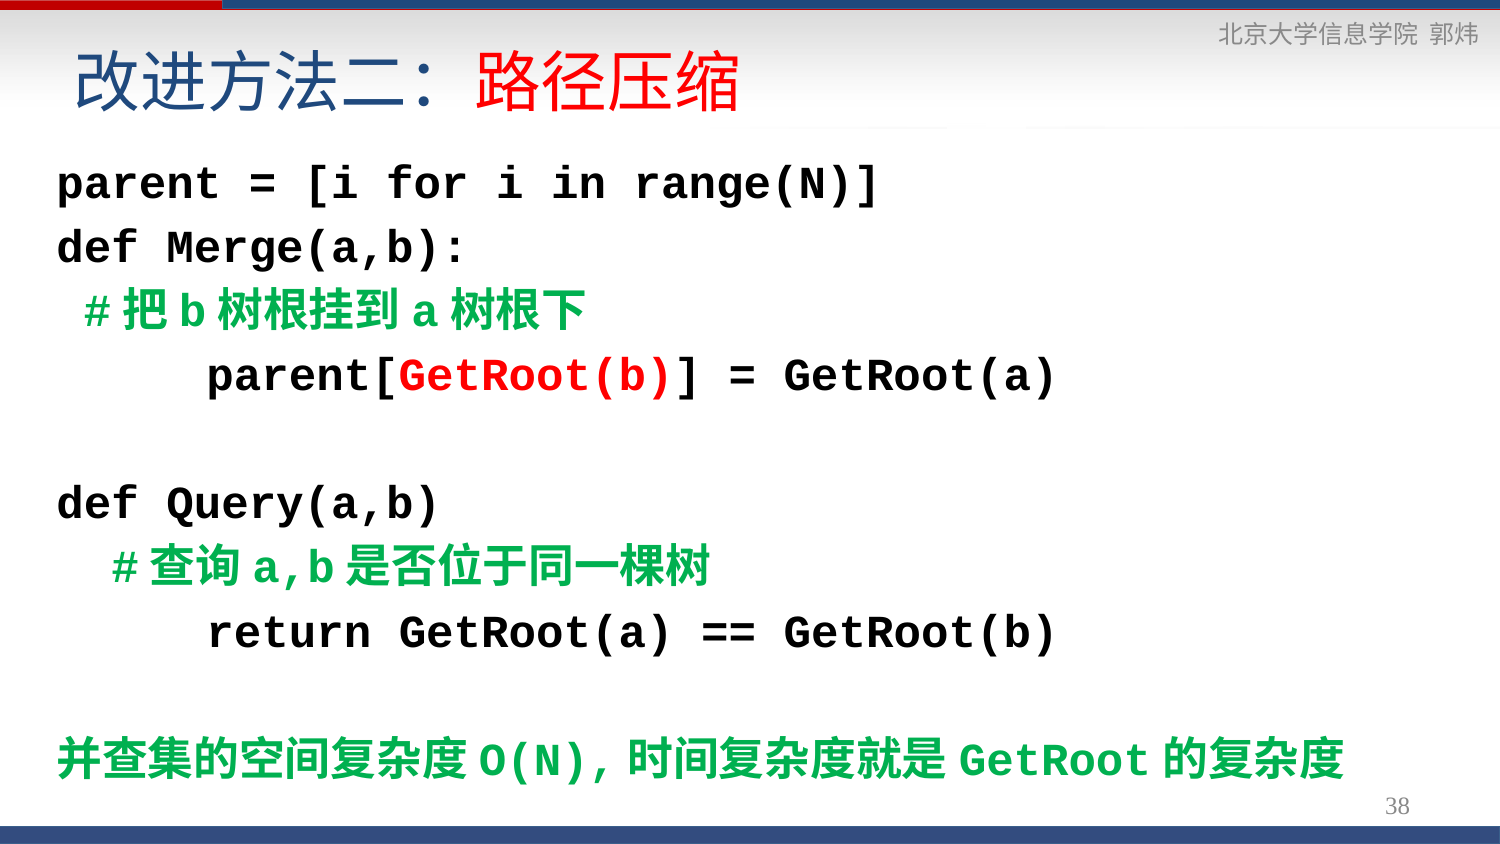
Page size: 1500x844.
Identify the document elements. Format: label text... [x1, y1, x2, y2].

slide_number 38 [1074, 782, 1425, 828]
title 改进方法二：路径压缩 [58, 14, 1430, 145]
picture [0, 10, 1500, 129]
list parent = [i for i in range(N)] def Merge(a,b): #把b树根挂到a树根下 parent[GetRoot(b)] = GetRoot(a) def Query(a,b) #查询a,b是否位于同一棵树 return GetRoot(a) == GetRoot(b) 并查集的空间复杂度O(N),时间复杂度就是GetRoot的复杂度 [41, 144, 1392, 714]
